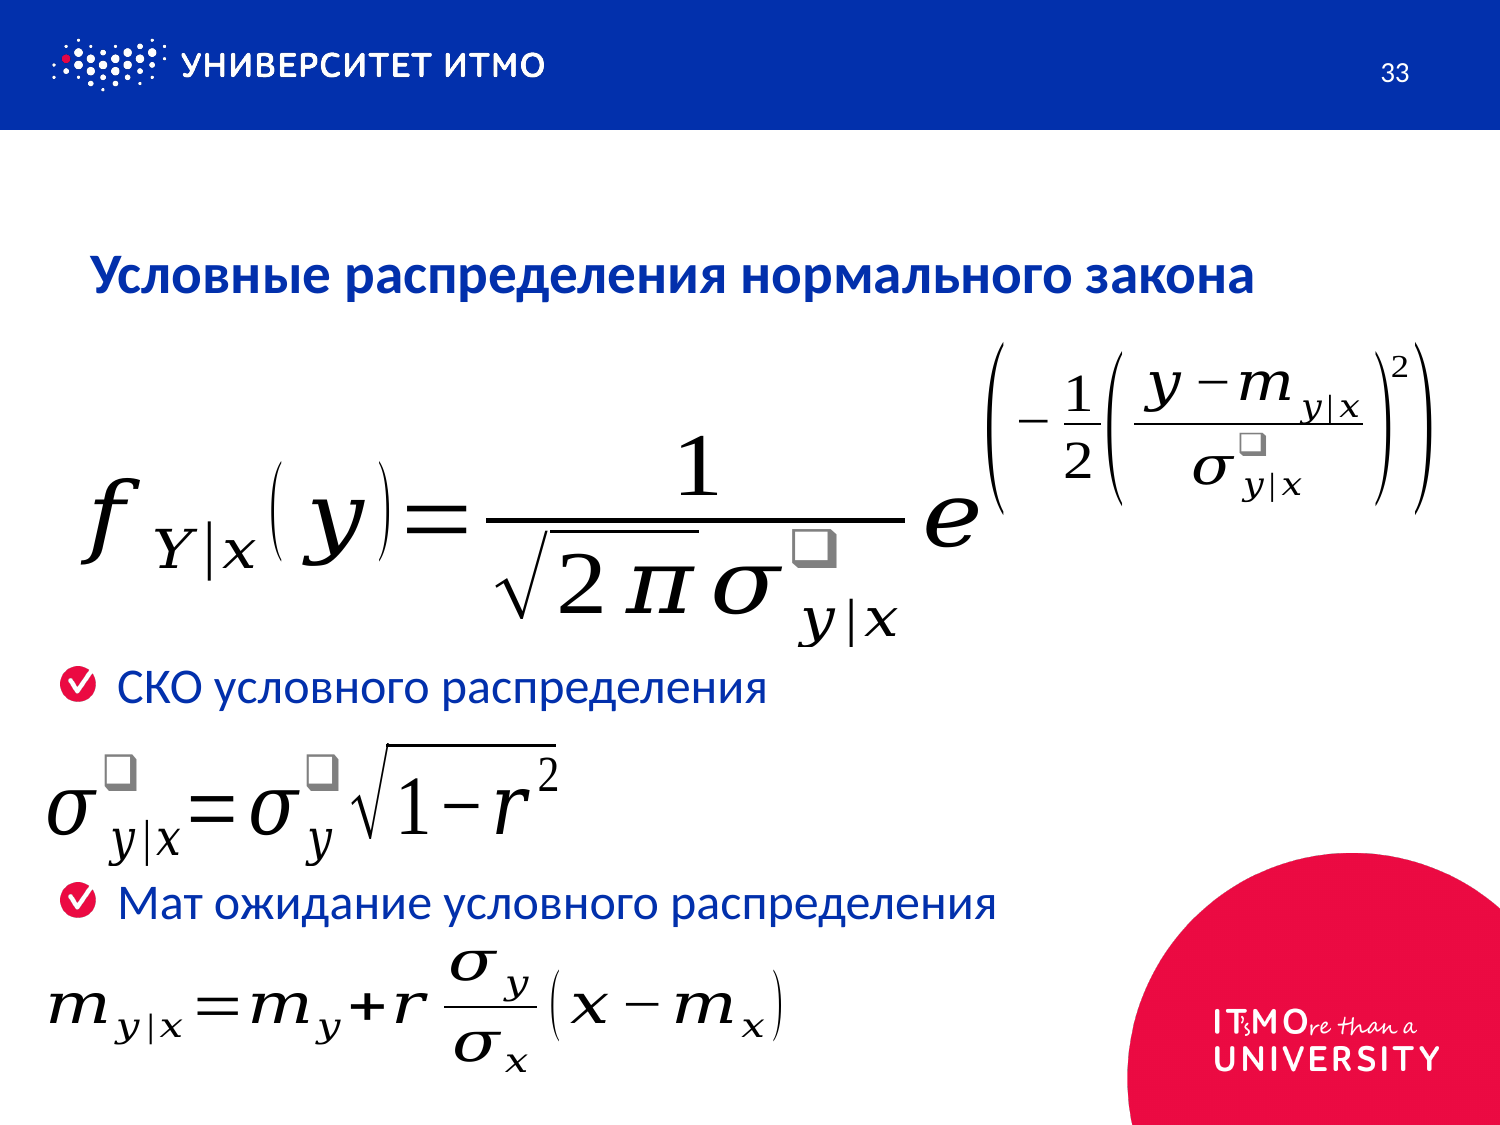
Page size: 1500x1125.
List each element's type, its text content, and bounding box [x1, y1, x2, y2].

footer 33 [661, 40, 1425, 101]
picture [60, 882, 96, 918]
picture [0, 0, 596, 130]
picture [1107, 832, 1500, 1125]
title Условные распределения нормального закона [74, 202, 1426, 339]
list СКО условного распределения [45, 646, 1076, 740]
text_box Мат ожидание условного распределения [45, 862, 1340, 955]
picture [60, 666, 96, 702]
